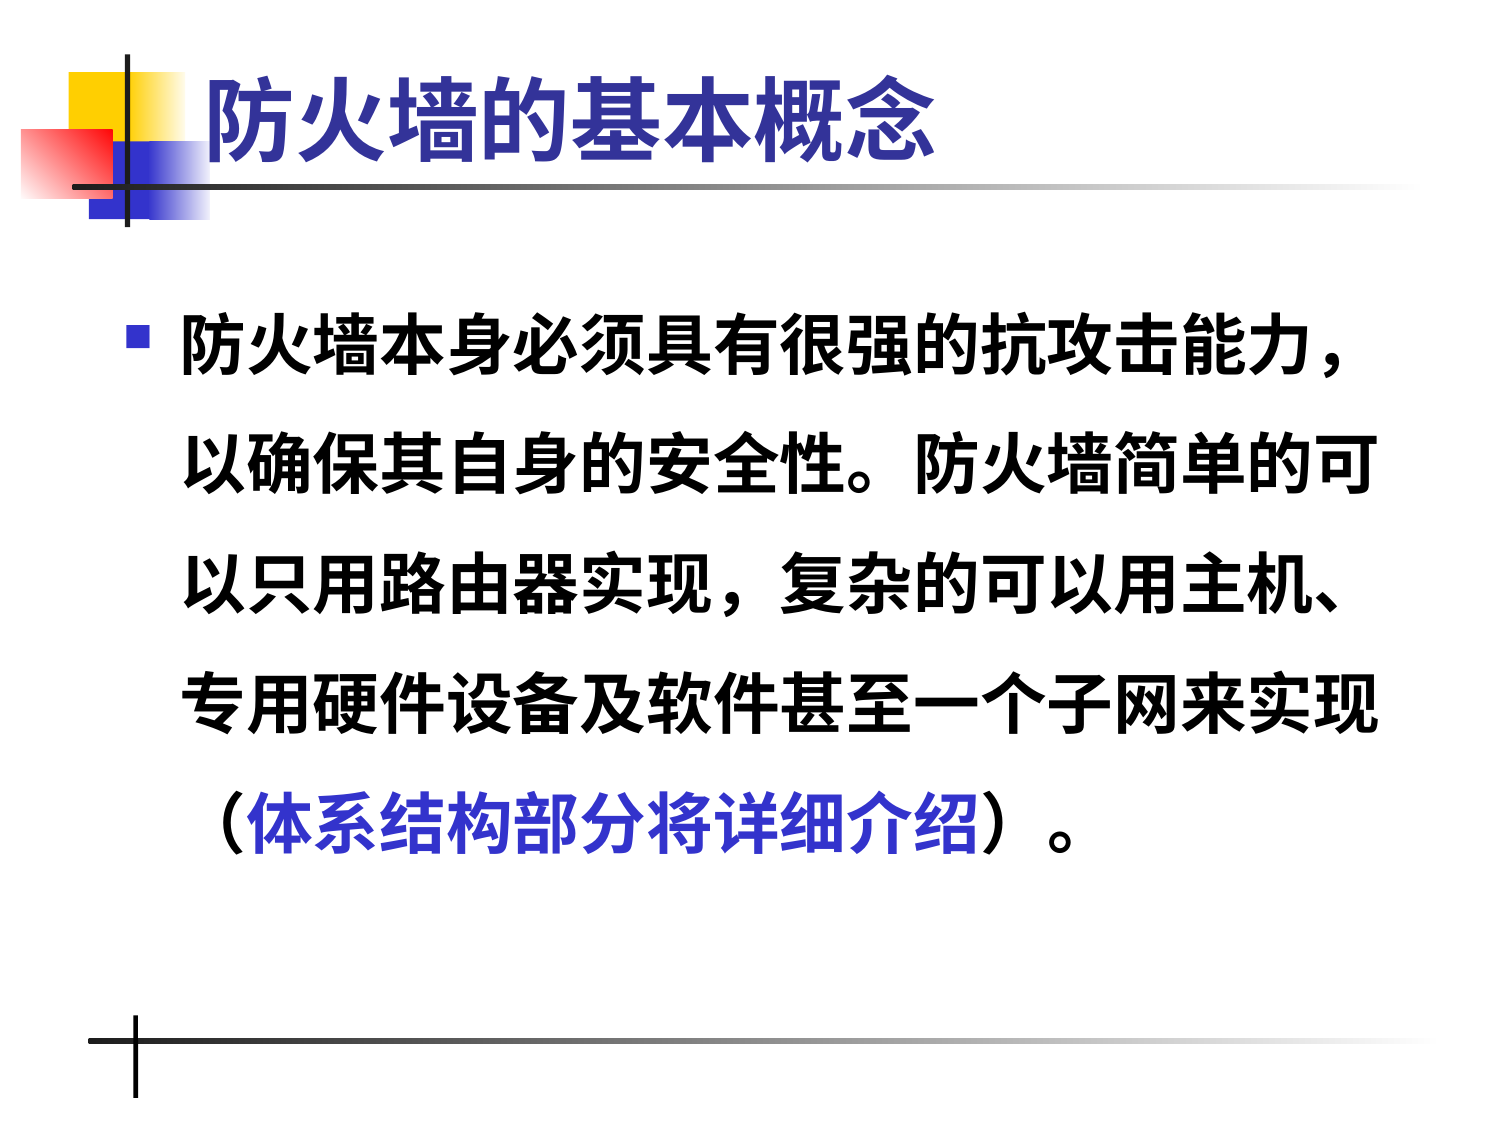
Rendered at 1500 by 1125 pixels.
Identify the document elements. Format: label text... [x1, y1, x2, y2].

list 防火墙本身必须具有很强的抗攻击能力，以确保其自身的安全性。防火墙简单的可以只用路由器实现，复杂的可以用主机、专用硬件设备及软件甚至一个子网来实现（体系结构部分将详细介绍）。 [107, 254, 1424, 931]
title 防火墙的基本概念 [188, 23, 1468, 181]
